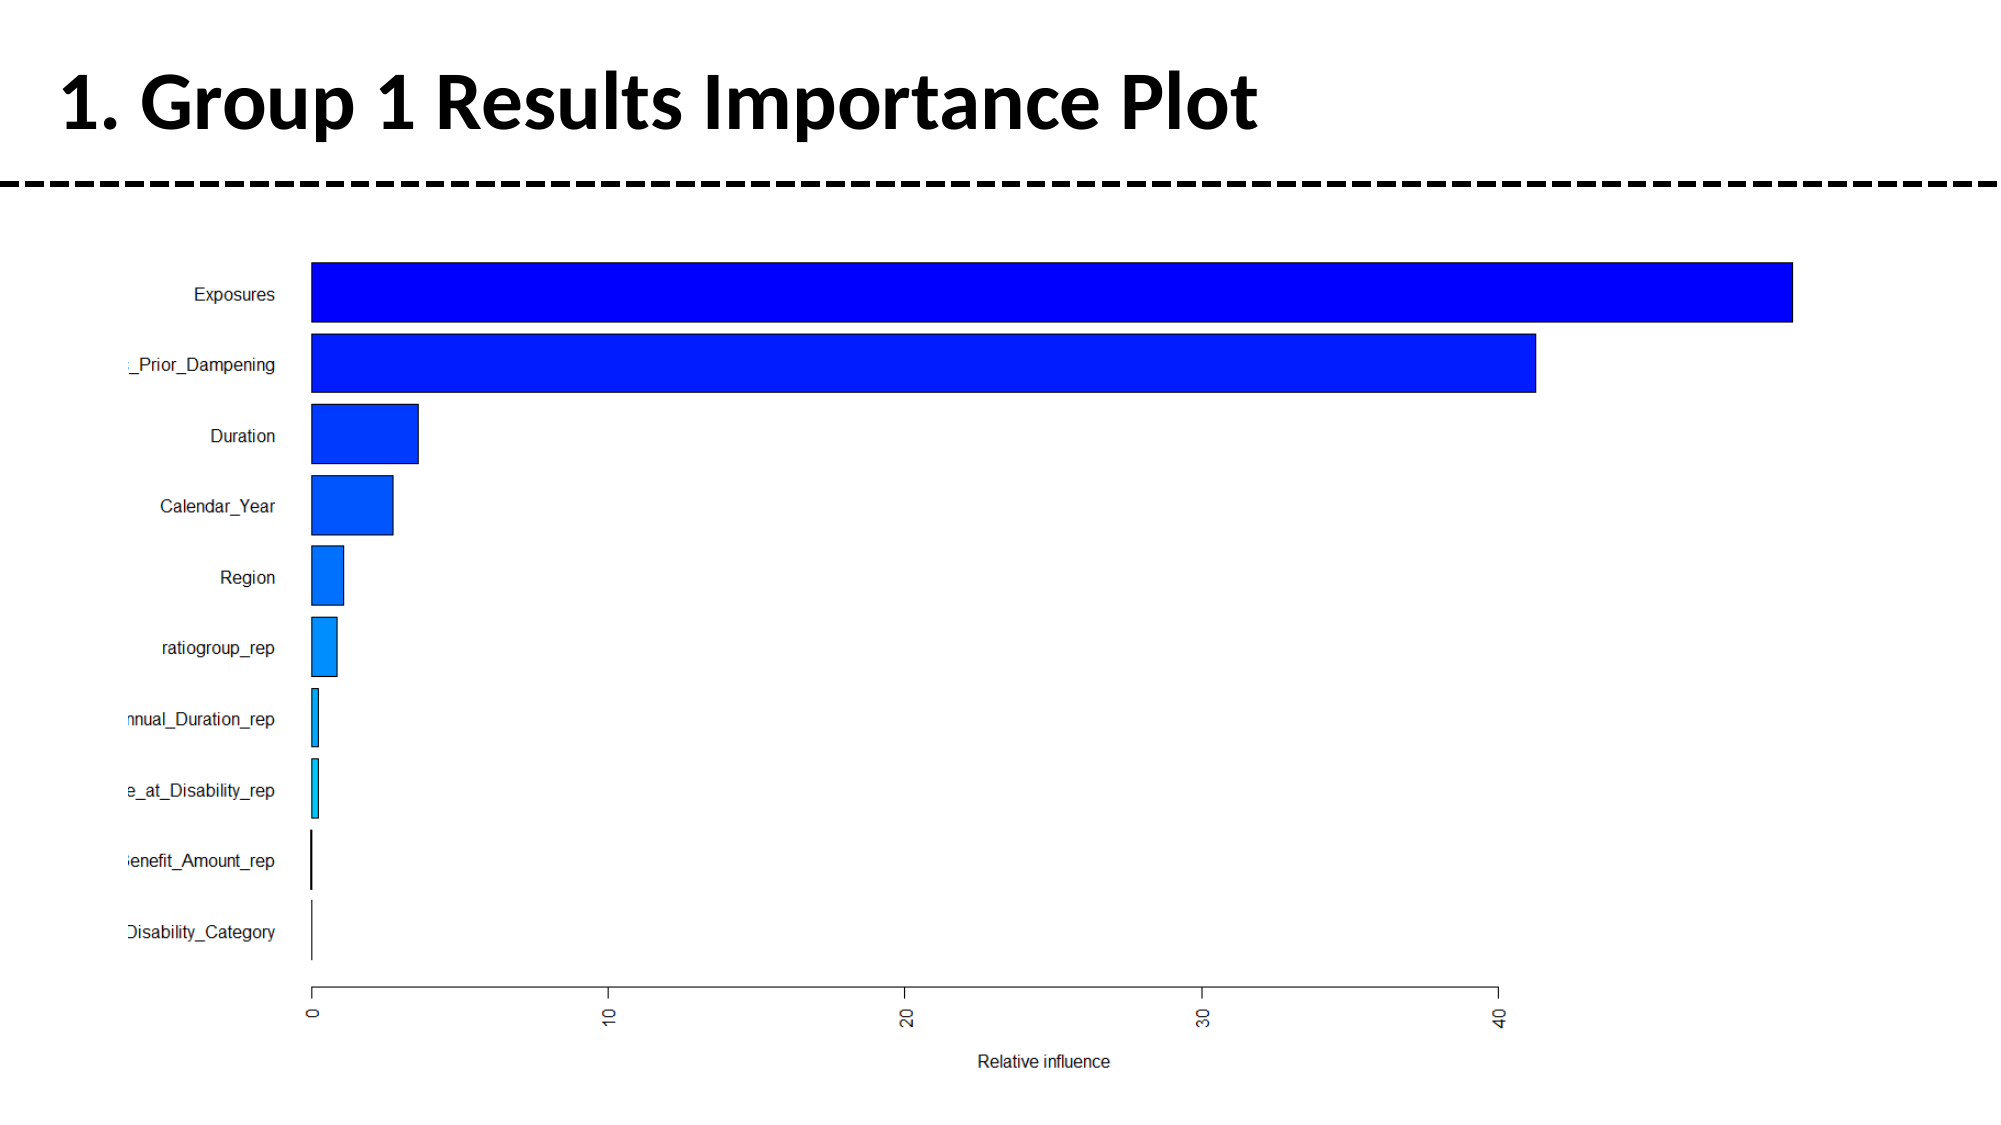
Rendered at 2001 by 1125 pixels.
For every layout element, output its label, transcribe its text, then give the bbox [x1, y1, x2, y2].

picture [128, 214, 1814, 1093]
text_box 1. Group 1 Results Importance Plot [42, 38, 1275, 154]
